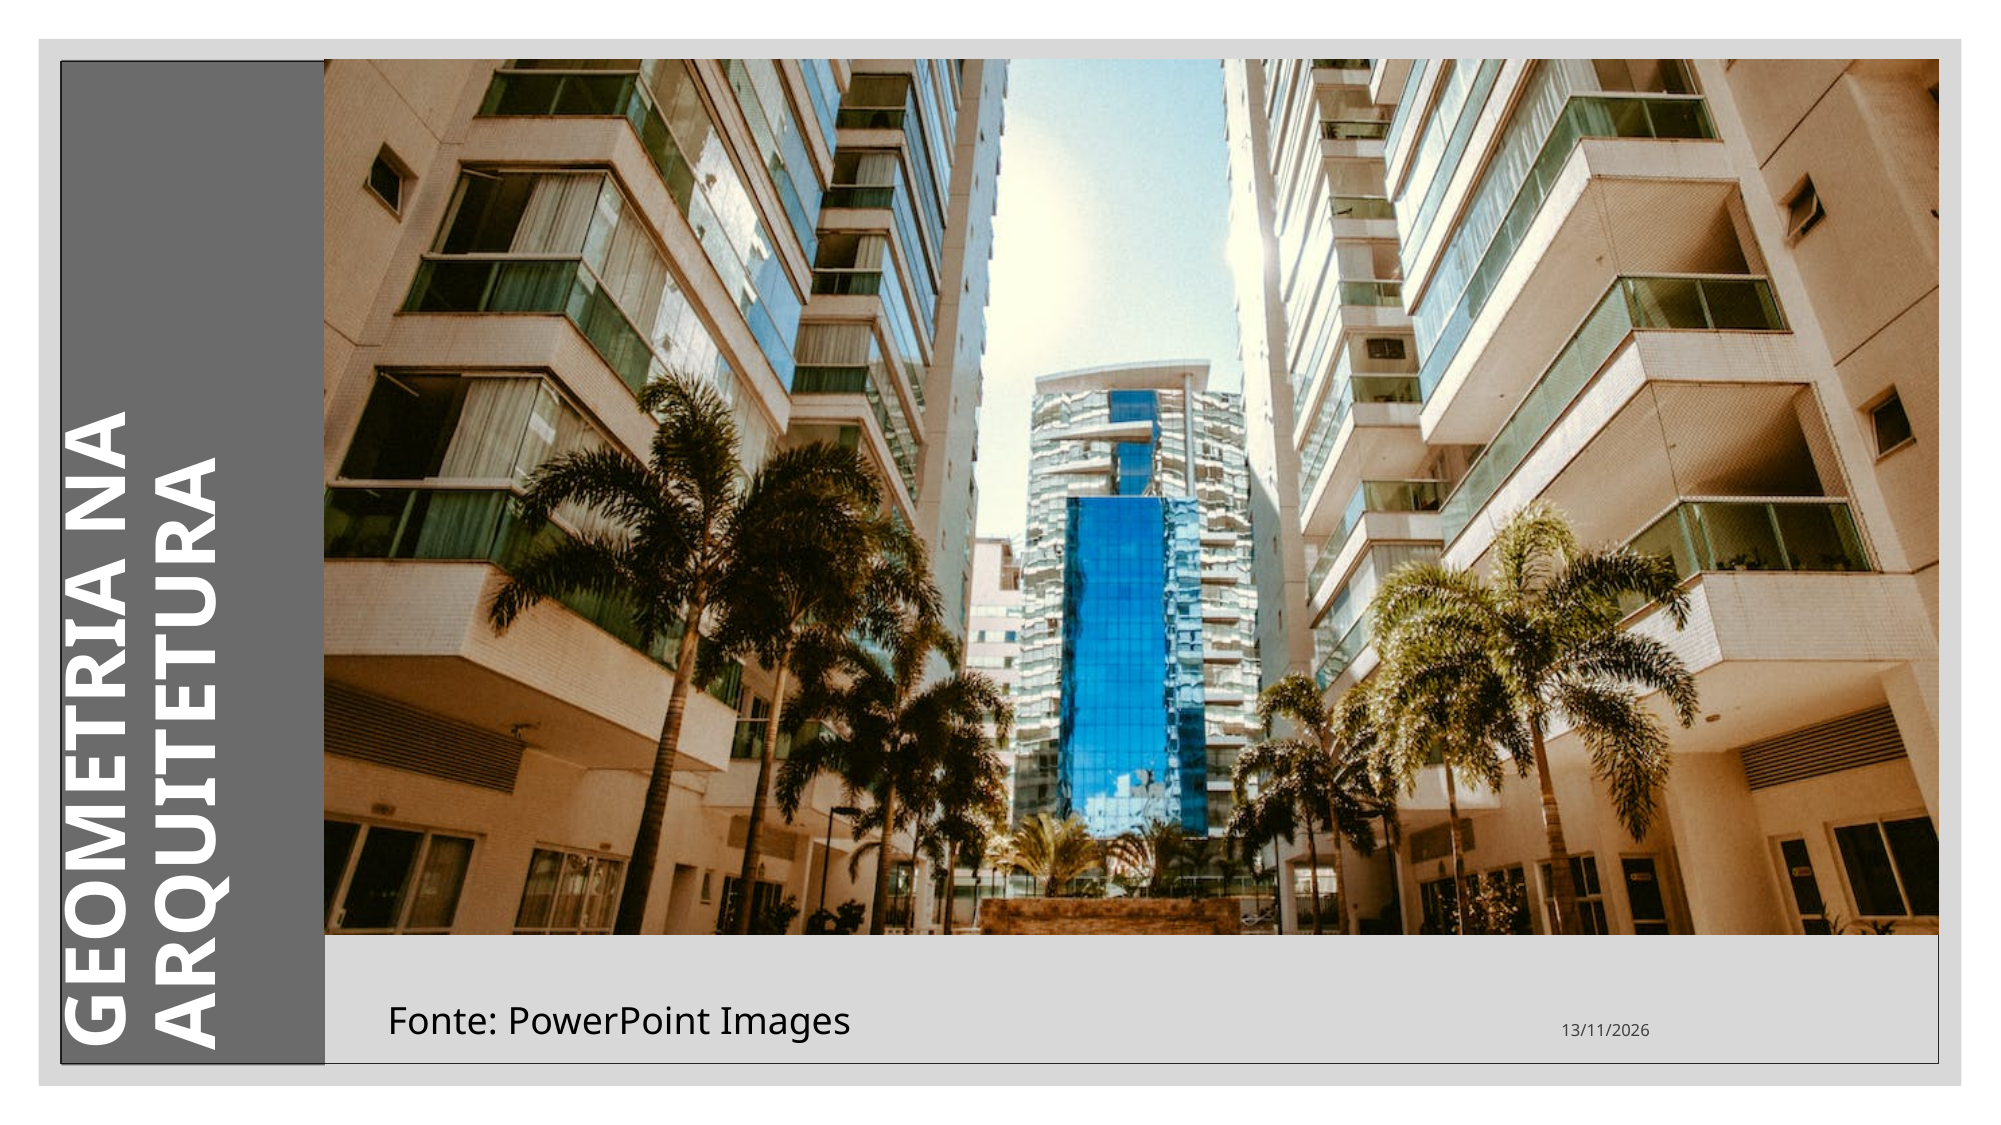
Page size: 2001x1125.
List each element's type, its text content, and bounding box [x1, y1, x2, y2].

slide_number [1190, 990, 1665, 1050]
text_box Fonte: PowerPoint Images [372, 989, 867, 1050]
picture [324, 59, 1939, 935]
text_box GEOMETRIA NA ARQUITETURA [61, 59, 325, 1066]
